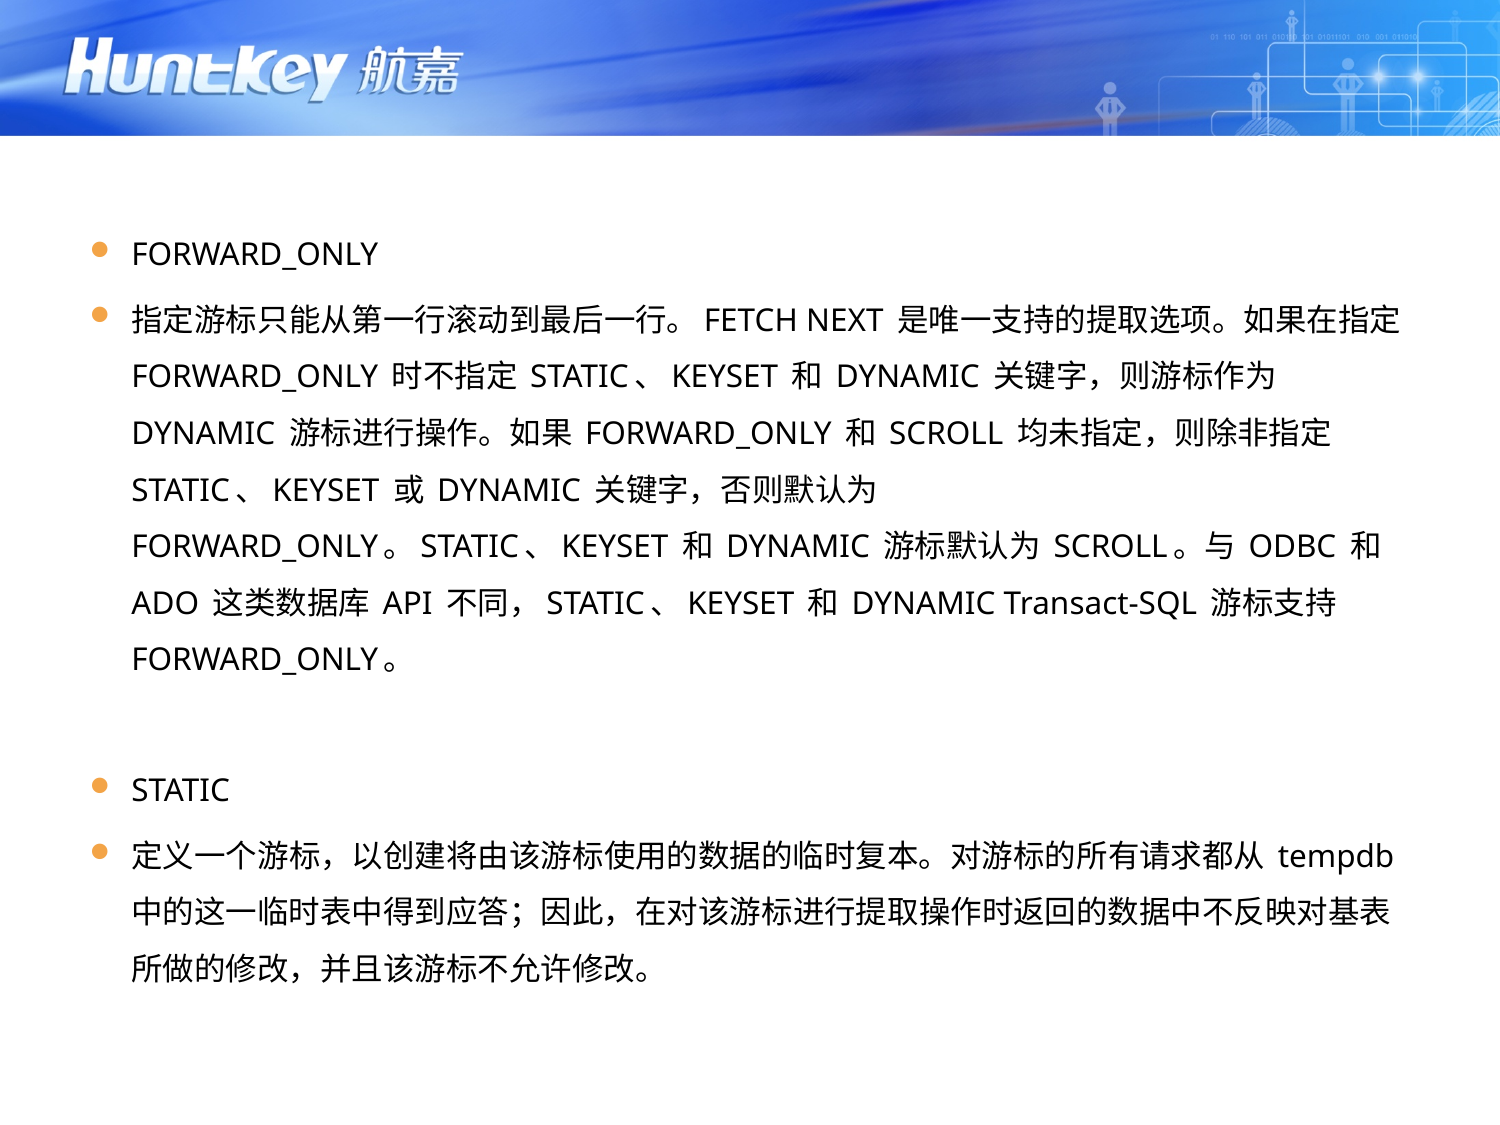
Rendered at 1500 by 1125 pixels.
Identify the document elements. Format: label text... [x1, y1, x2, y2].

list FORWARD_ONLY 指定游标只能从第一行滚动到最后一行。FETCH NEXT 是唯一支持的提取选项。如果在指定 FORWARD_ONLY 时不指定 STATIC、KEYSET 和 DYNAMIC 关键字，则游标作为 DYNAMIC 游标进行操作。如果 FORWARD_ONLY 和 SCROLL 均未指定，则除非指定 STATIC、KEYSET 或 DYNAMIC 关键字，否则默认为 FORWARD_ONLY。STATIC、KEYSET 和 DYNAMIC 游标默认为 SCROLL。与 ODBC 和 ADO 这类数据库 API 不同，STATIC、KEYSET 和 DYNAMIC Transact-SQL 游标支持 FORWARD_ONLY。 STATIC 定义一个游标，以创建将由该游标使用的数据的临时复本。对游标的所有请求都从 tempdb 中的这一临时表中得到应答；因此，在对该游标进行提取操作时返回的数据中不反映对基表所做的修改，并且该游标不允许修改。 [75, 208, 1425, 1000]
picture [0, 0, 1500, 1125]
